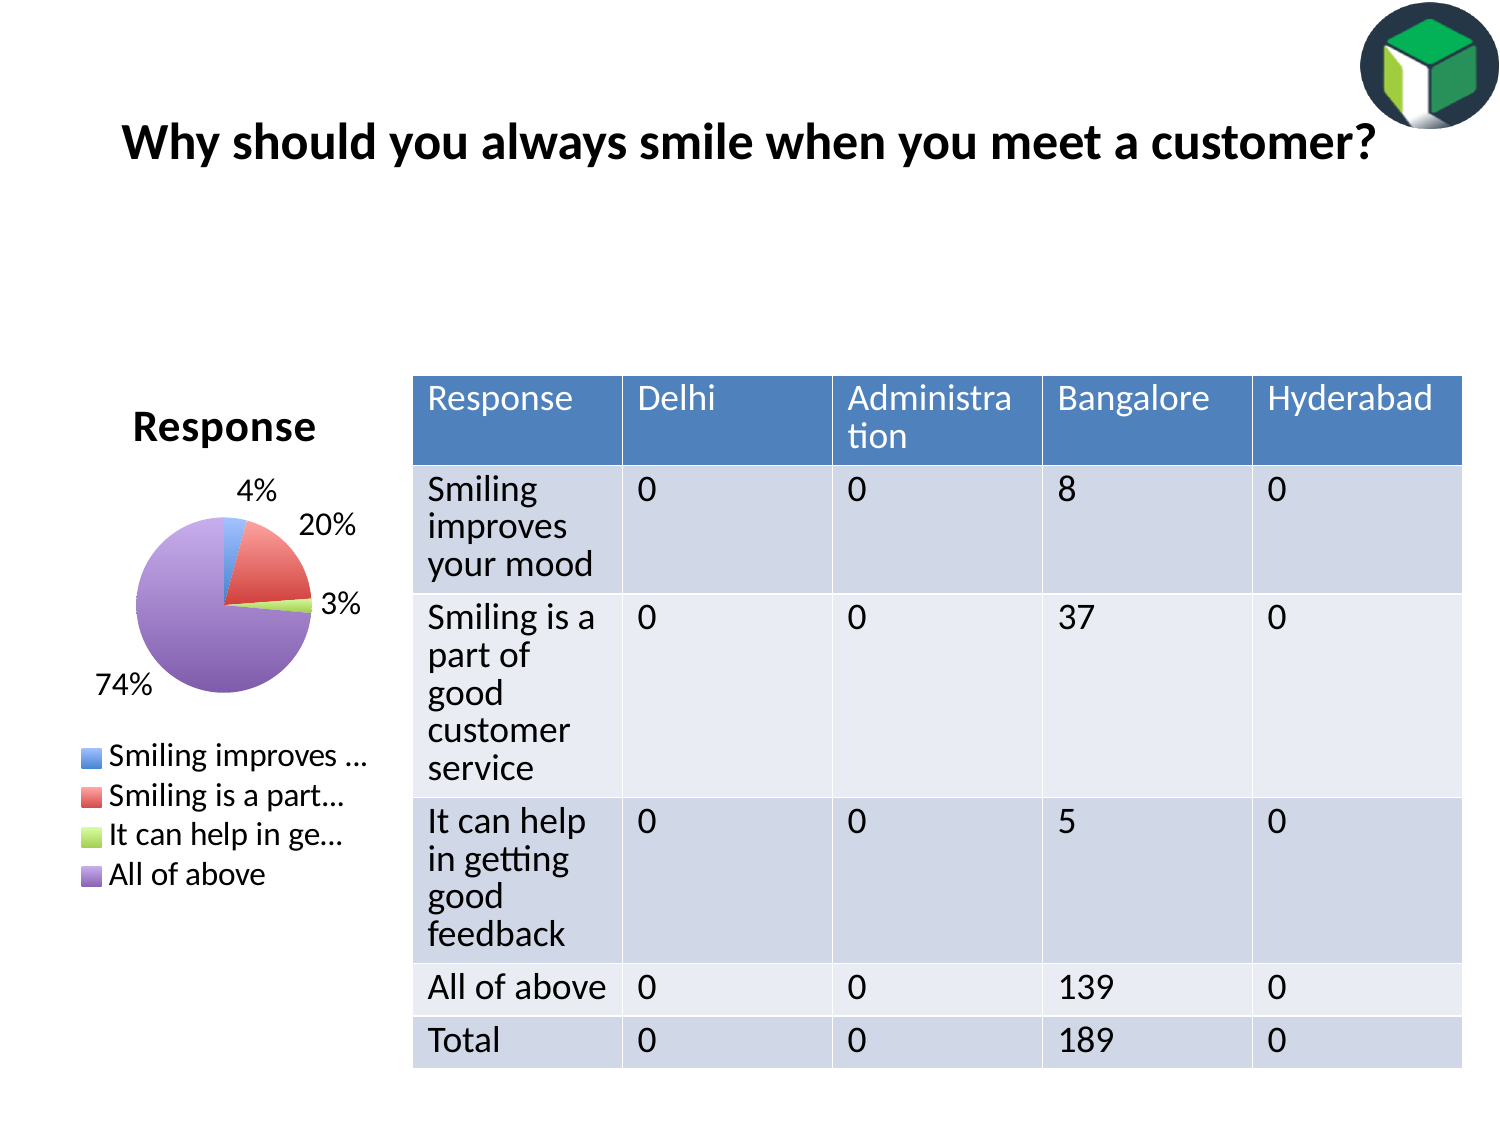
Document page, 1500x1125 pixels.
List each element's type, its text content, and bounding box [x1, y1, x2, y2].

table_header Hyderabad [1253, 376, 1462, 465]
table_cell 0 [623, 798, 832, 963]
table_header Delhi [623, 376, 832, 465]
table_header Response [451, 376, 622, 465]
table_cell Smiling improves your mood [454, 466, 622, 593]
table_cell 5 [1043, 798, 1252, 963]
table_cell 0 [833, 466, 1042, 593]
table_cell 37 [1043, 595, 1252, 797]
table_cell 189 [1043, 1017, 1252, 1068]
table_cell 0 [833, 1017, 1042, 1068]
table_cell 8 [1043, 466, 1252, 593]
table_cell Smiling is a part of good customer service [454, 595, 622, 797]
table_cell 0 [623, 466, 832, 593]
table_header Bangalore [1043, 376, 1252, 465]
table_cell 0 [833, 595, 1042, 797]
table_cell Total [413, 1017, 622, 1068]
table_cell 0 [623, 964, 832, 1015]
table_cell 0 [833, 964, 1042, 1015]
table_cell 0 [1253, 964, 1462, 1015]
table_cell It can help in getting good feedback [413, 798, 622, 963]
table_cell 0 [1253, 595, 1462, 797]
title Why should you always smile when you meet a customer? [75, 45, 1425, 233]
table_cell 139 [1043, 964, 1252, 1015]
table_cell 0 [1253, 1017, 1462, 1068]
table_cell 0 [1253, 466, 1462, 593]
table_cell 0 [833, 798, 1042, 963]
chart [0, 374, 451, 901]
table_cell 0 [623, 1017, 832, 1068]
table_cell All of above [413, 964, 622, 1015]
picture [1360, 2, 1499, 130]
table_cell 0 [1253, 798, 1462, 963]
table_header Administration [833, 376, 1042, 465]
table_cell 0 [623, 595, 832, 797]
